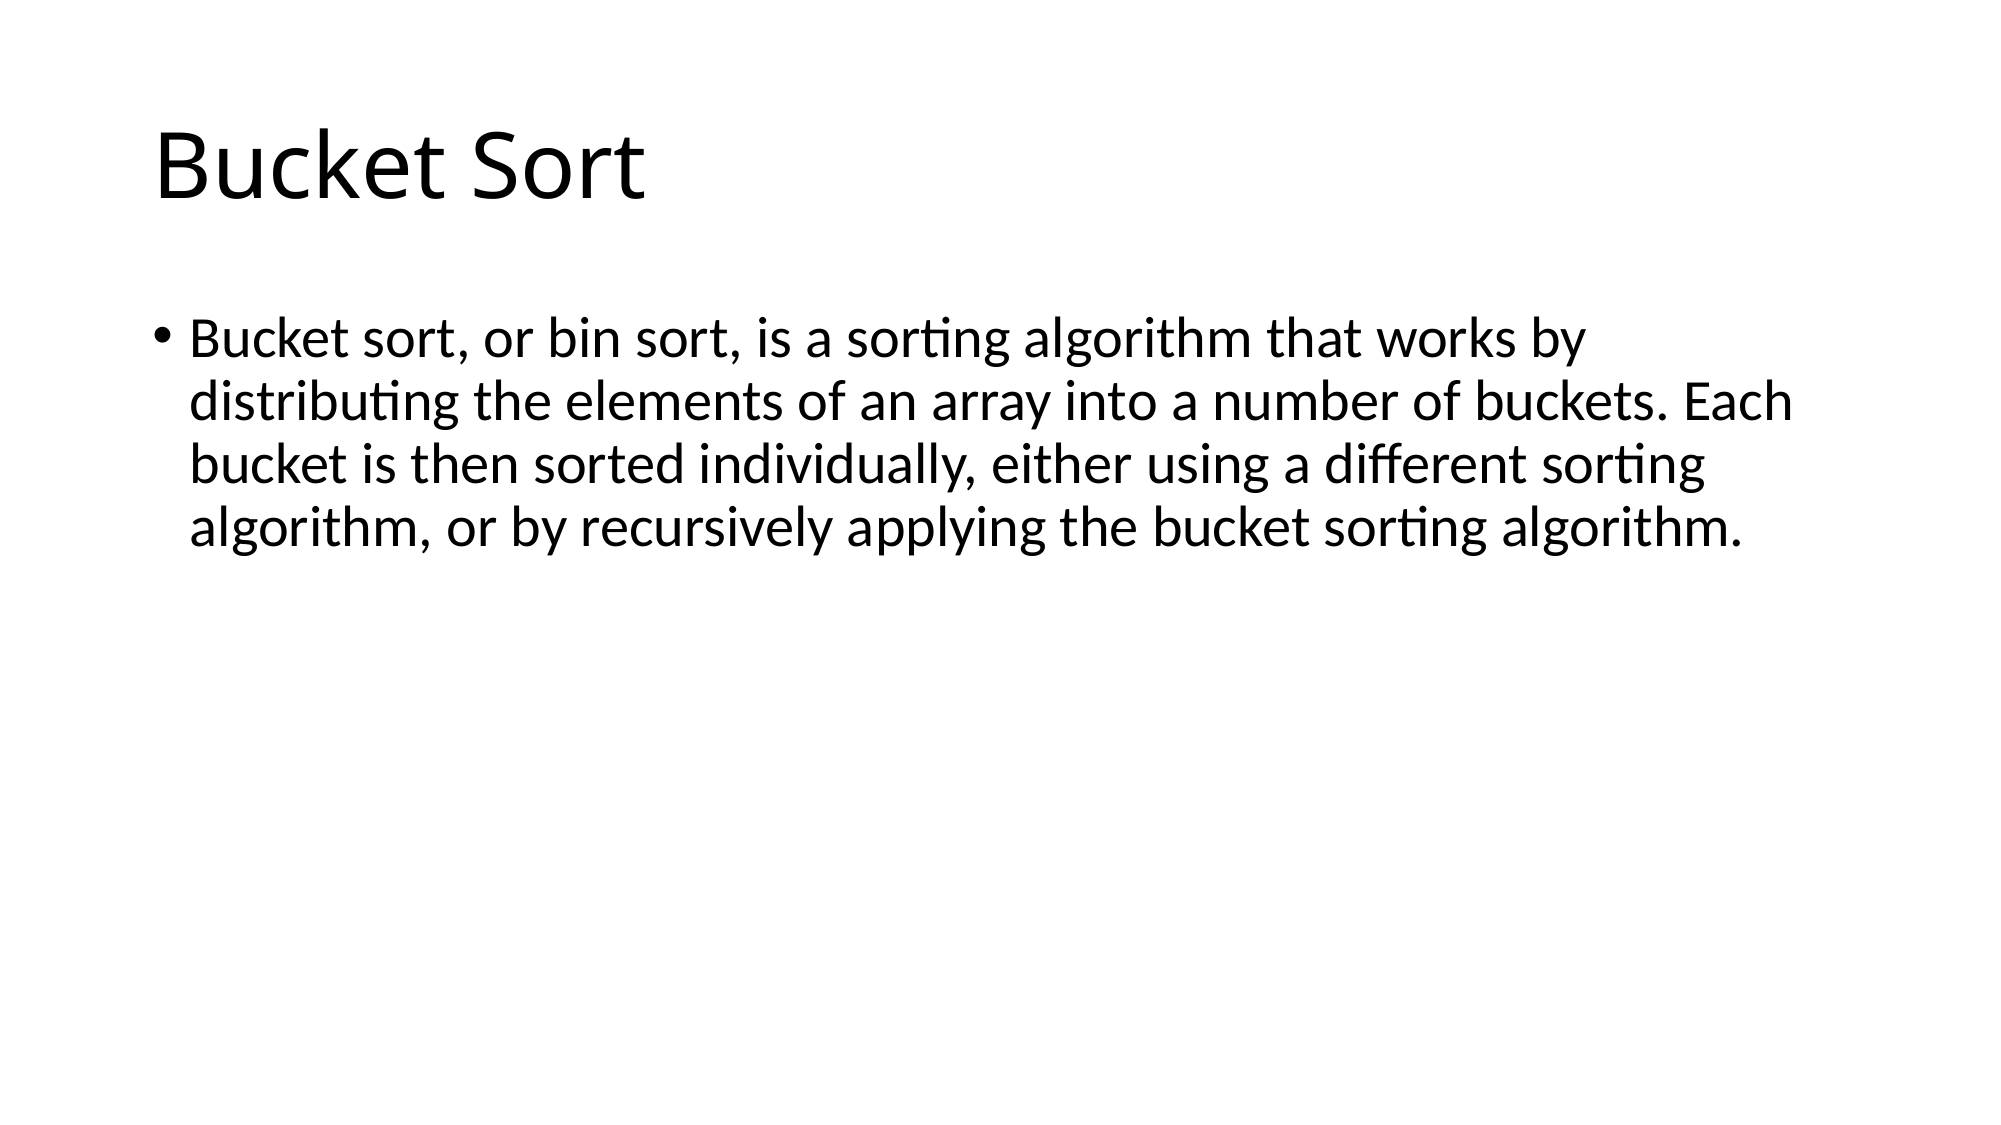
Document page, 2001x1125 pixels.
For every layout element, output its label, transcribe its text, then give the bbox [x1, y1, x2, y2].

title Bucket Sort [137, 59, 1863, 278]
list Bucket sort, or bin sort, is a sorting algorithm that works by distributing the elements of an array into a number of buckets. Each bucket is then sorted individually, either using a different sorting algorithm, or by recursively applying the bucket sorting algorithm. [137, 299, 1863, 1014]
